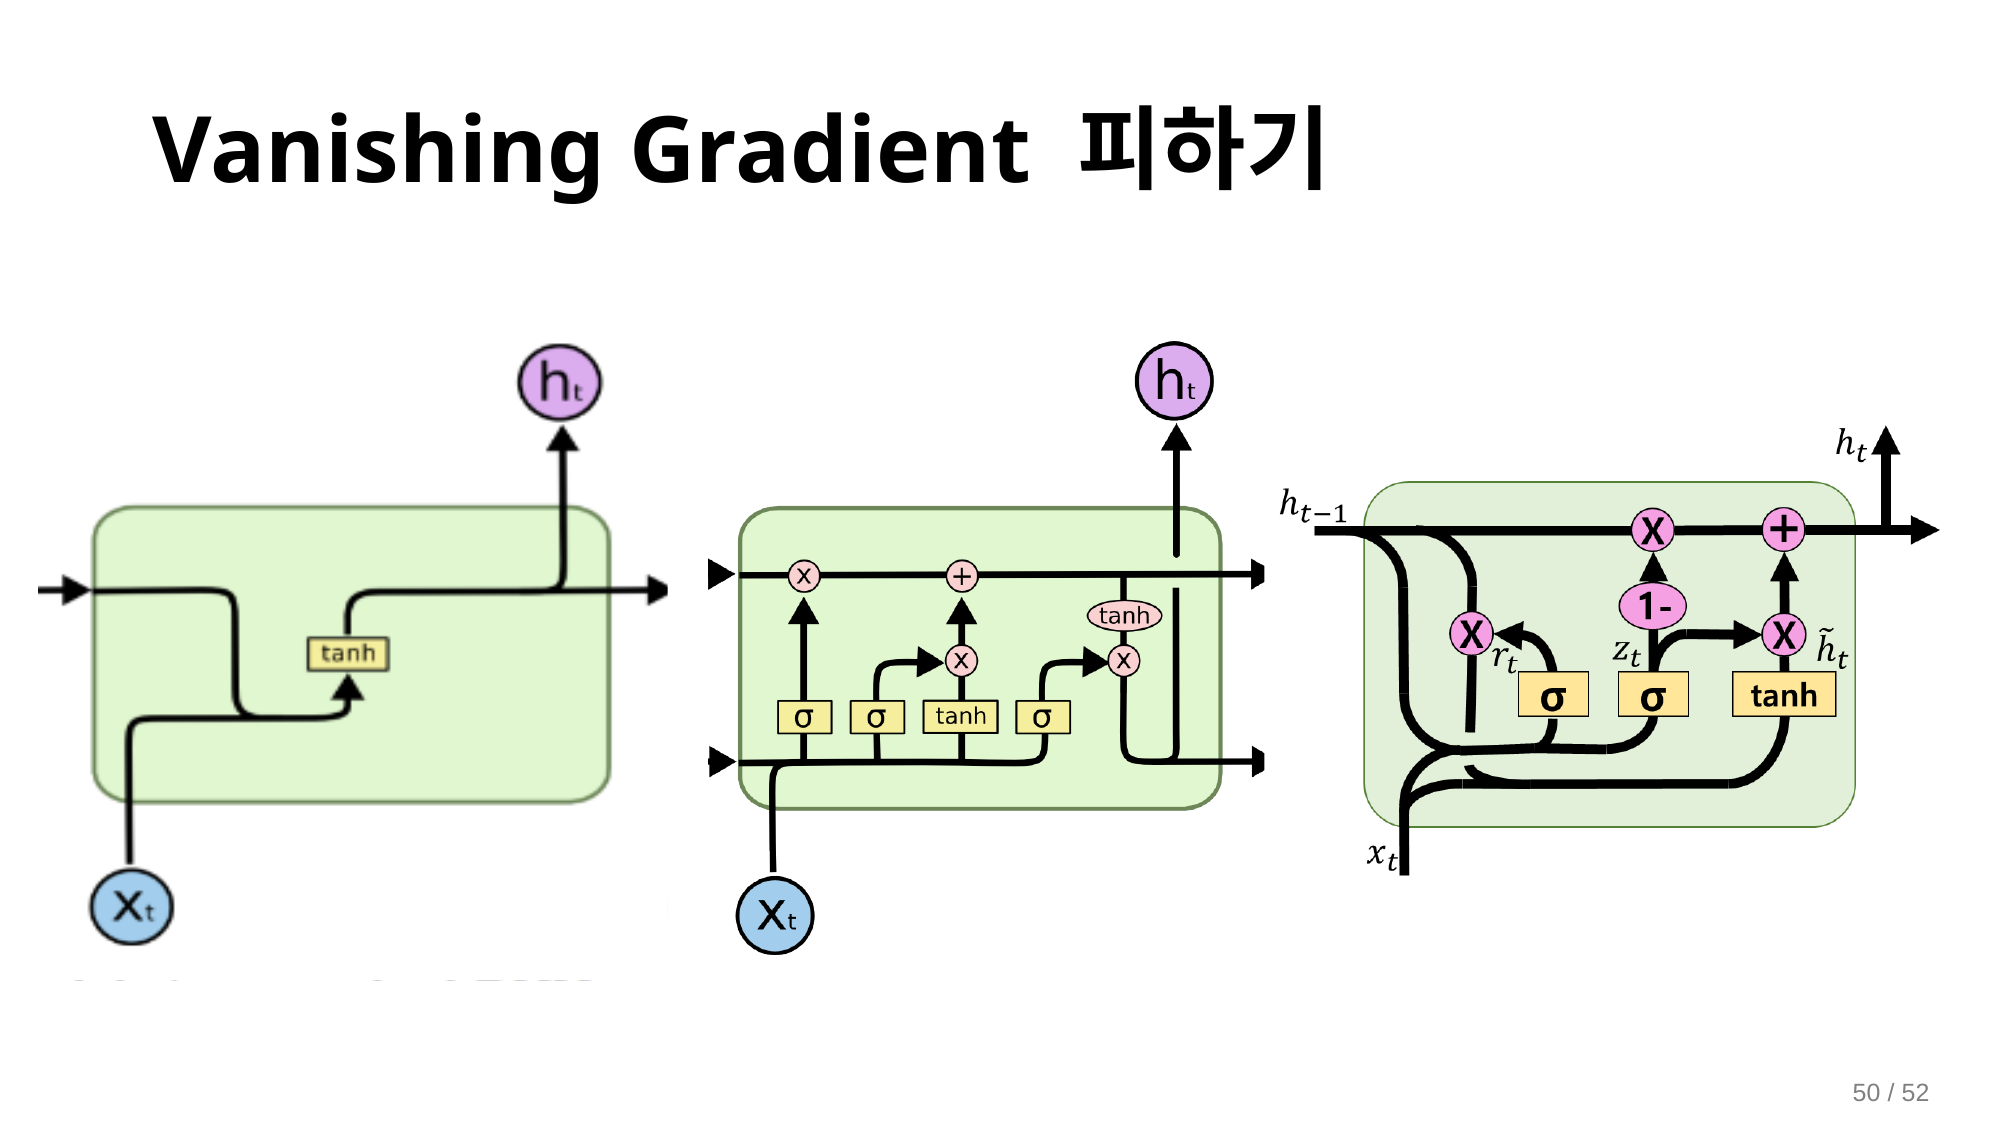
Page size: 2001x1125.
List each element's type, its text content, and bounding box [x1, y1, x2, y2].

picture [708, 341, 1970, 955]
text_box [177, 233, 1903, 1036]
picture [38, 327, 668, 981]
text_box Vanishing Gradient 피하기 [137, 44, 1912, 262]
